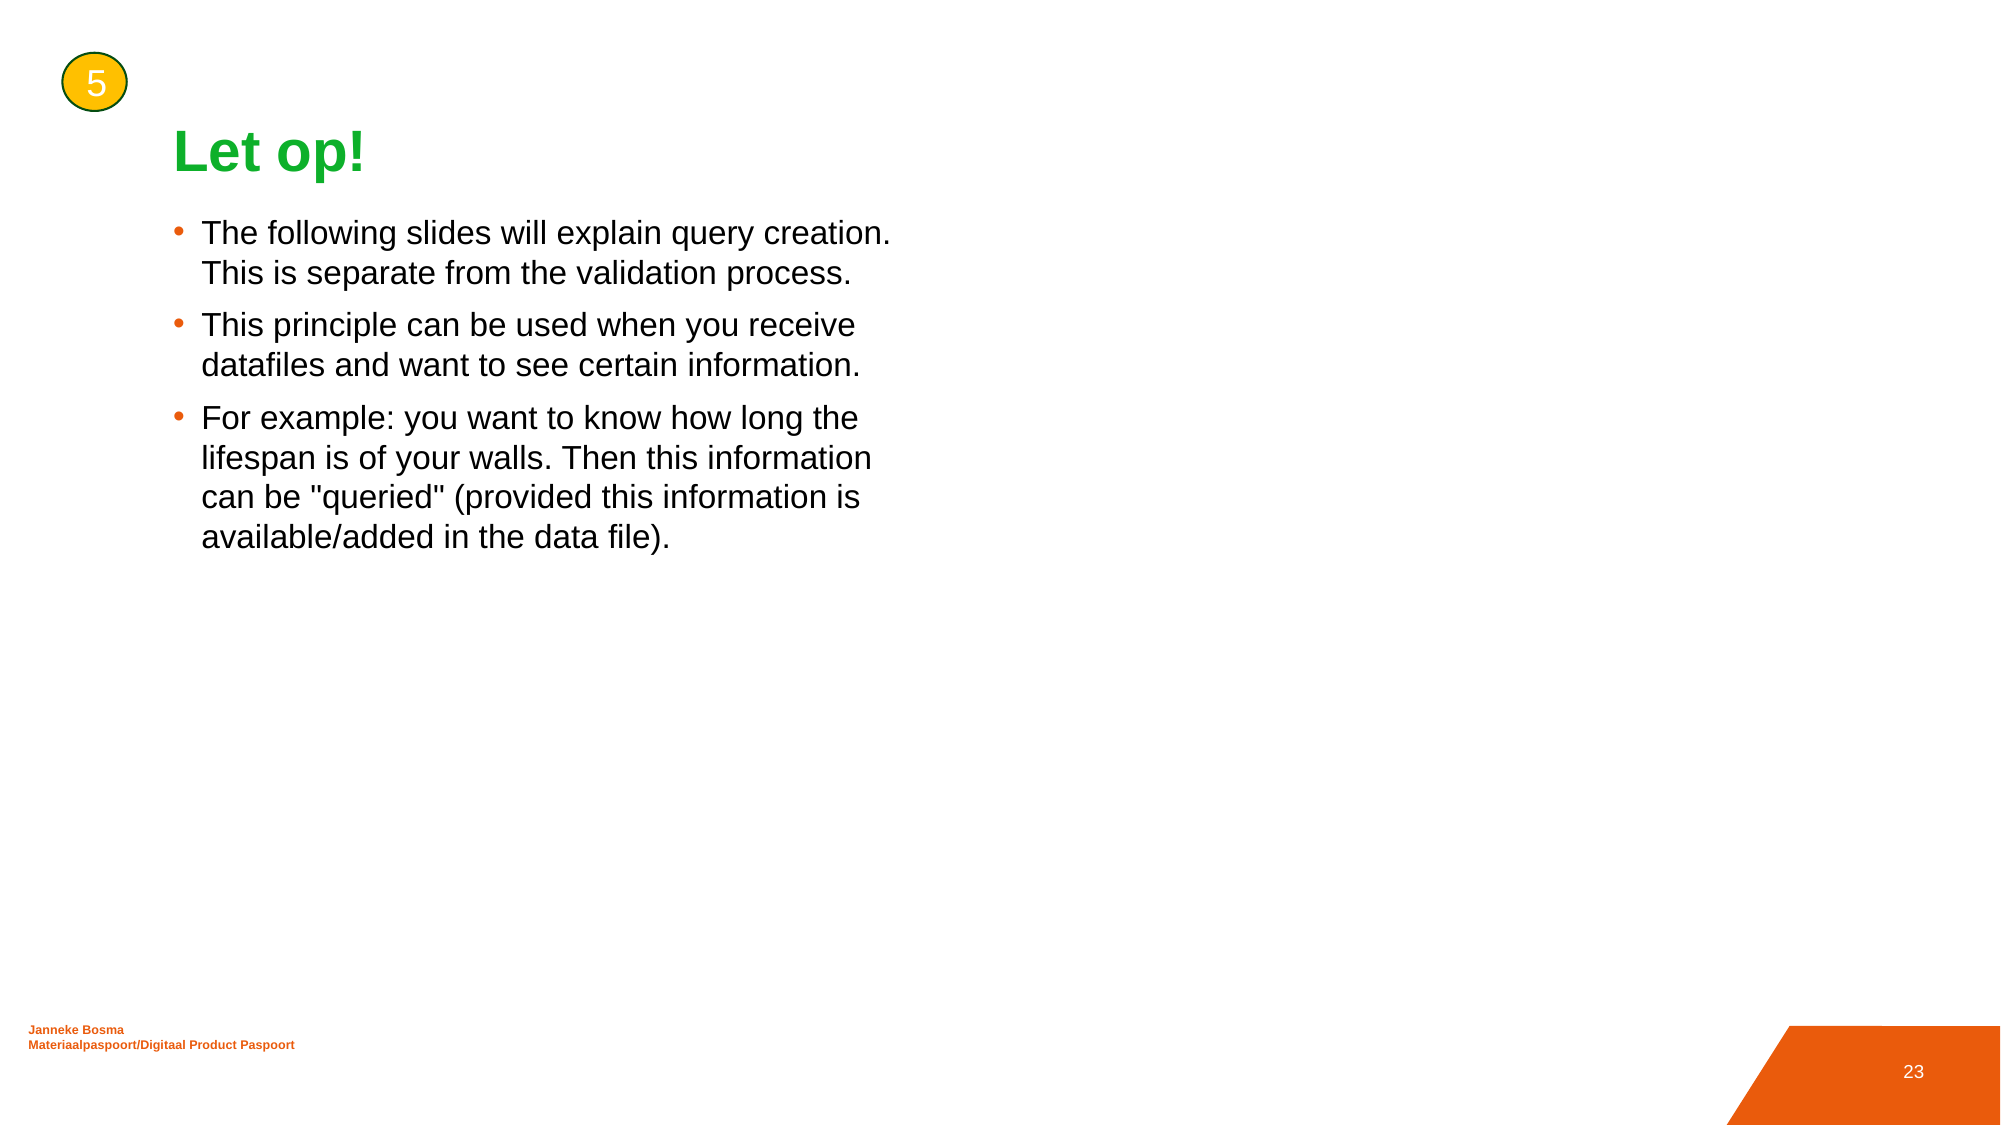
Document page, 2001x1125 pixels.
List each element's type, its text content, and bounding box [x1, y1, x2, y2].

list The following slides will explain query creation. This is separate from the validation process. This principle can be used when you receive datafiles and want to see certain information. For example: you want to know how long the lifespan is of your walls. Then this information can be "queried" (provided this information is available/added in the data file). [173, 203, 924, 1024]
title Let op! [173, 113, 1727, 213]
text_box 5 [61, 51, 128, 112]
